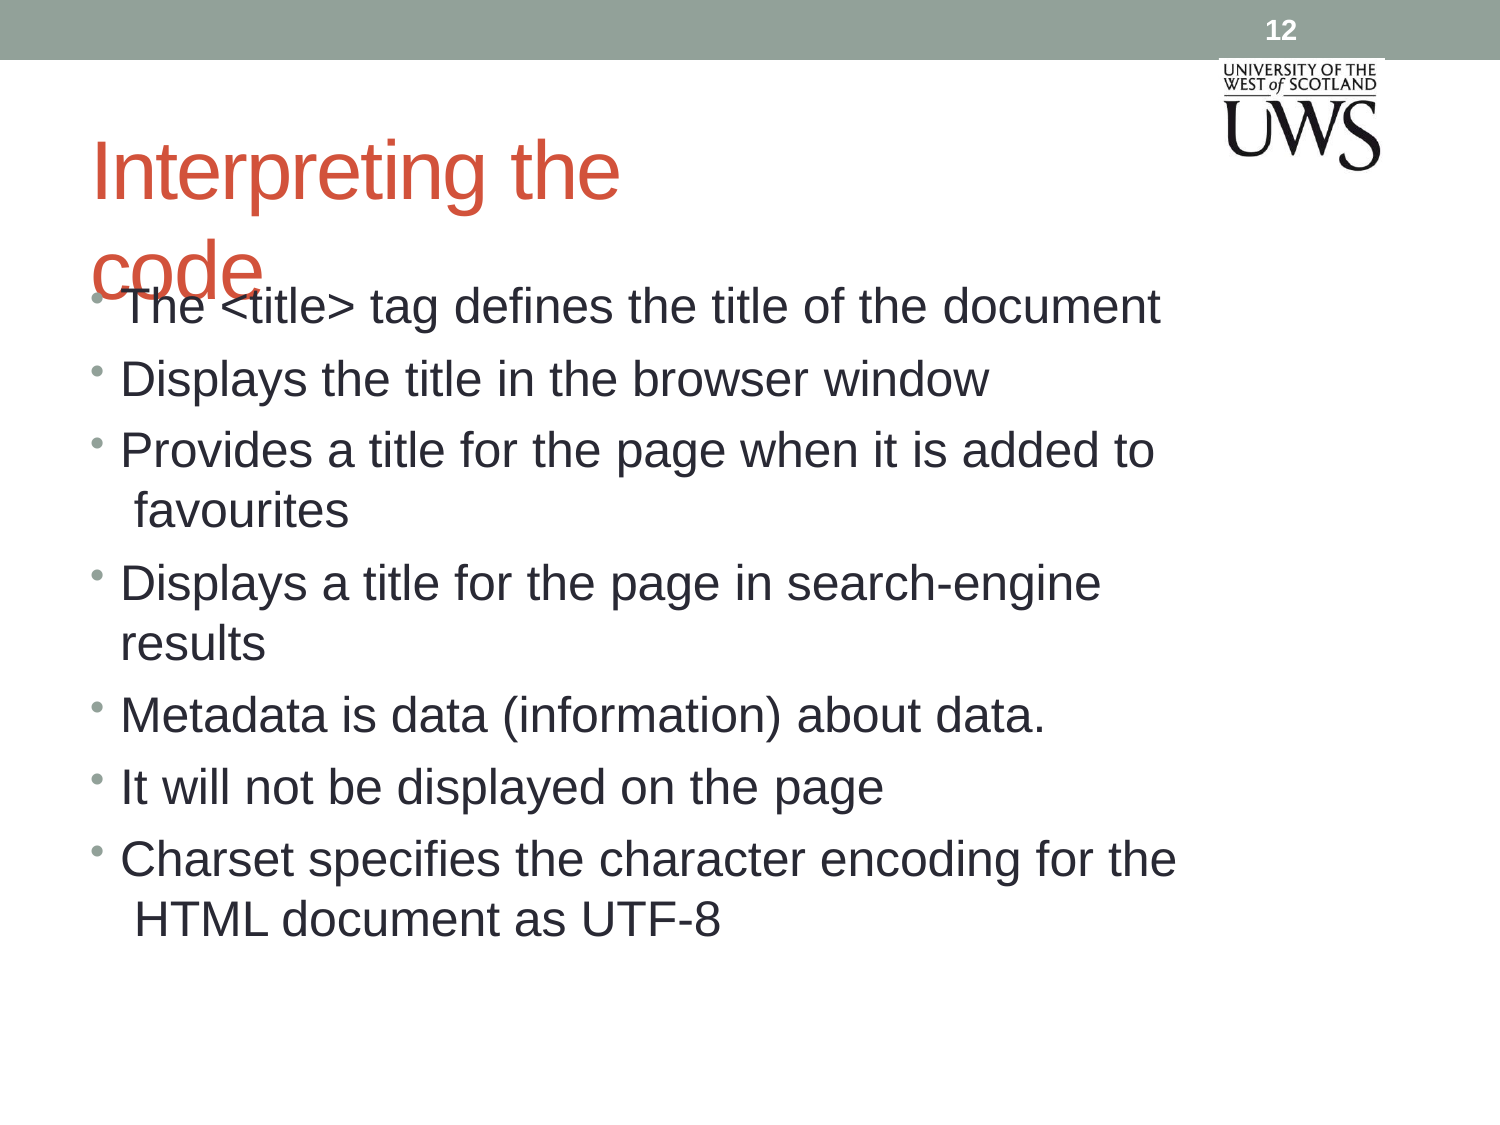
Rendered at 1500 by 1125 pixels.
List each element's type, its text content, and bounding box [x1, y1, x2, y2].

text_box 12 [1263, 9, 1300, 47]
text_box The <title> tag defines the title of the document Displays the title in the browser window Provides a title for the page when it is added to favourites Displays a title for the page in search-engine results Metadata is data (information) about data. It will not be displayed on the page Charset specifies the character encoding for the HTML document as UTF-8 [87, 259, 1271, 947]
title Interpreting the code [87, 114, 816, 259]
picture [1218, 58, 1385, 176]
